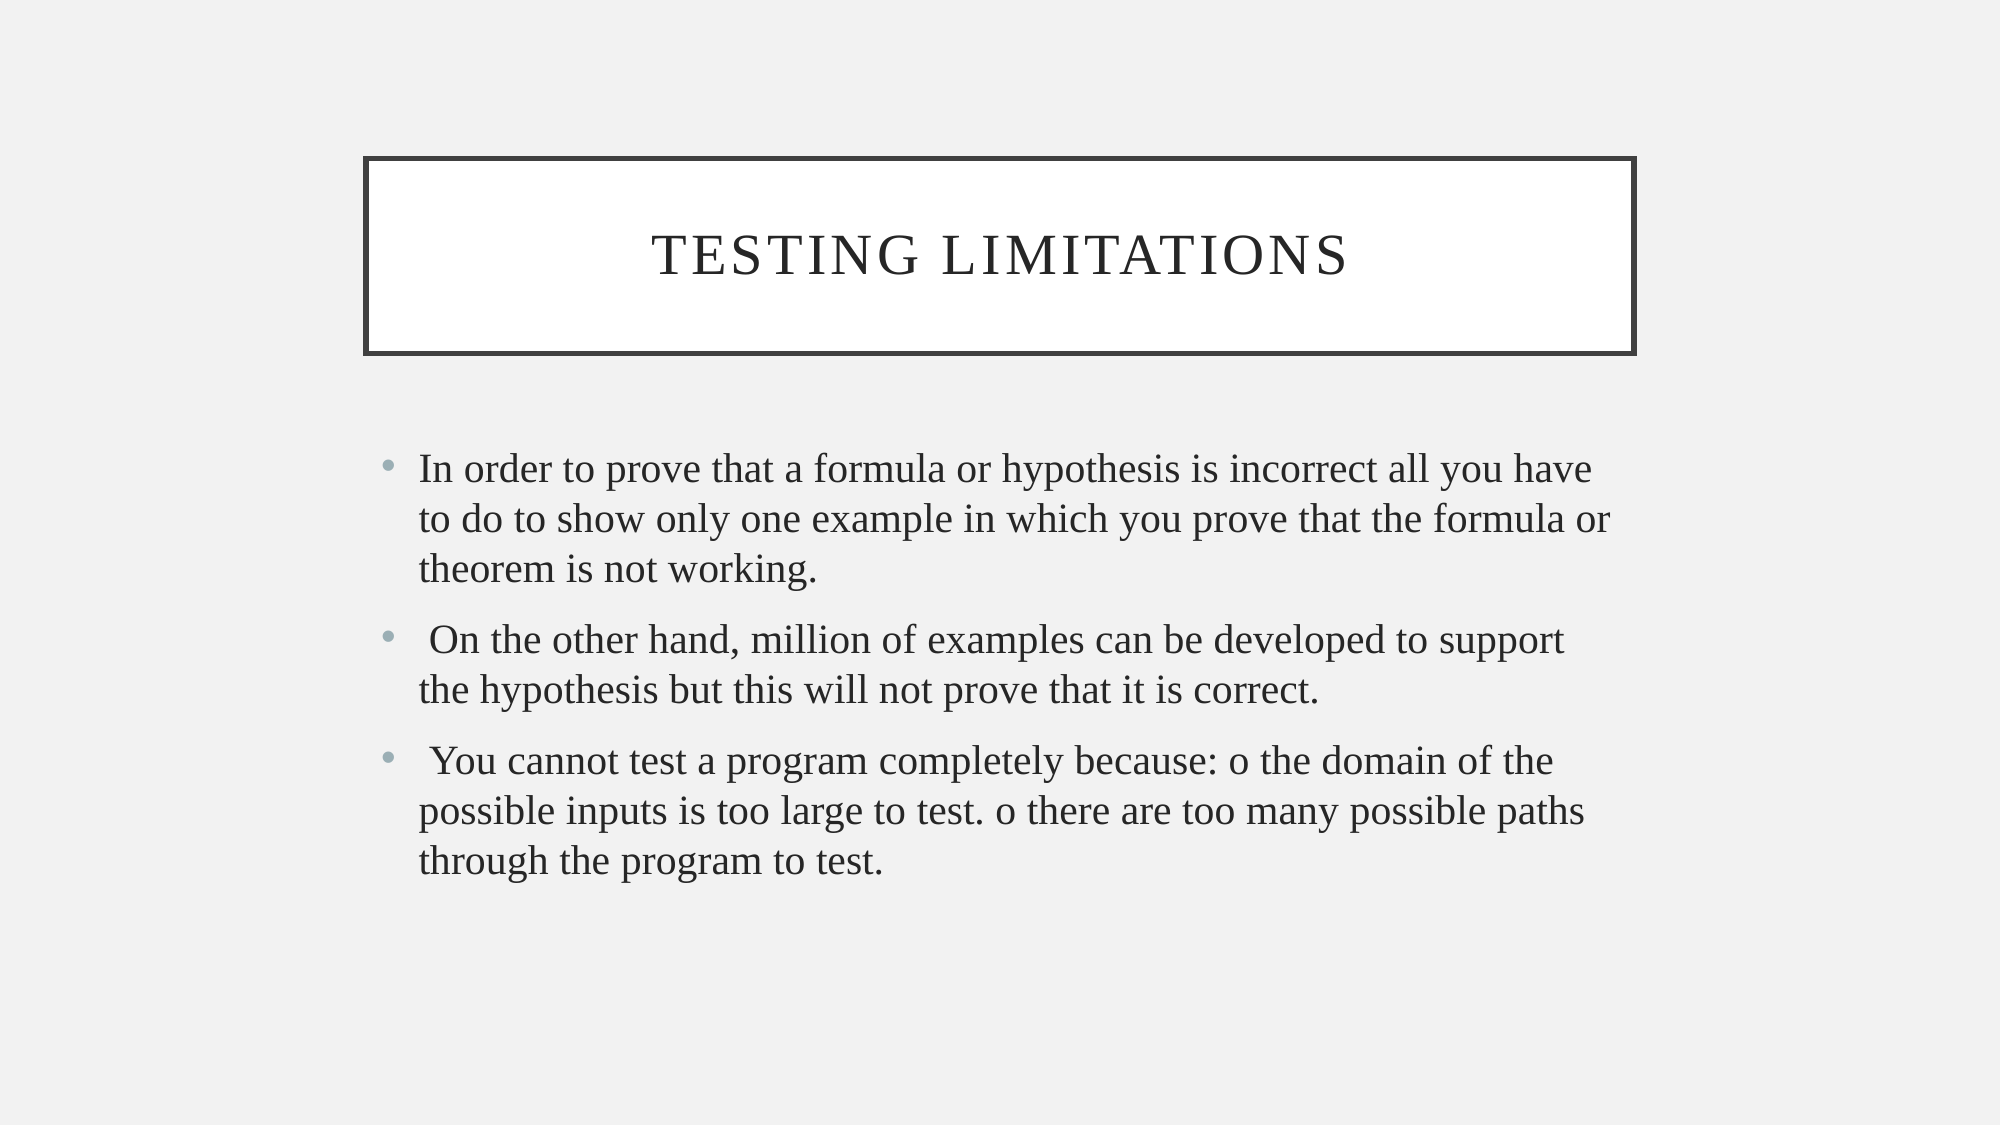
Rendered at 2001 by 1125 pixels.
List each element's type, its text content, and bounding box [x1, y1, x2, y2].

title Testing limitations [363, 156, 1637, 356]
list In order to prove that a formula or hypothesis is incorrect all you have to do to show only one example in which you prove that the formula or theorem is not working. On the other hand, million of examples can be developed to support the hypothesis but this will not prove that it is correct. You cannot test a program completely because: o the domain of the possible inputs is too large to test. o there are too many possible paths through the program to test. [366, 432, 1634, 942]
